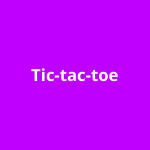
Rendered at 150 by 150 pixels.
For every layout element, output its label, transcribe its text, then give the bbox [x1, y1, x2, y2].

title Tic-tac-toe [0, 0, 150, 150]
